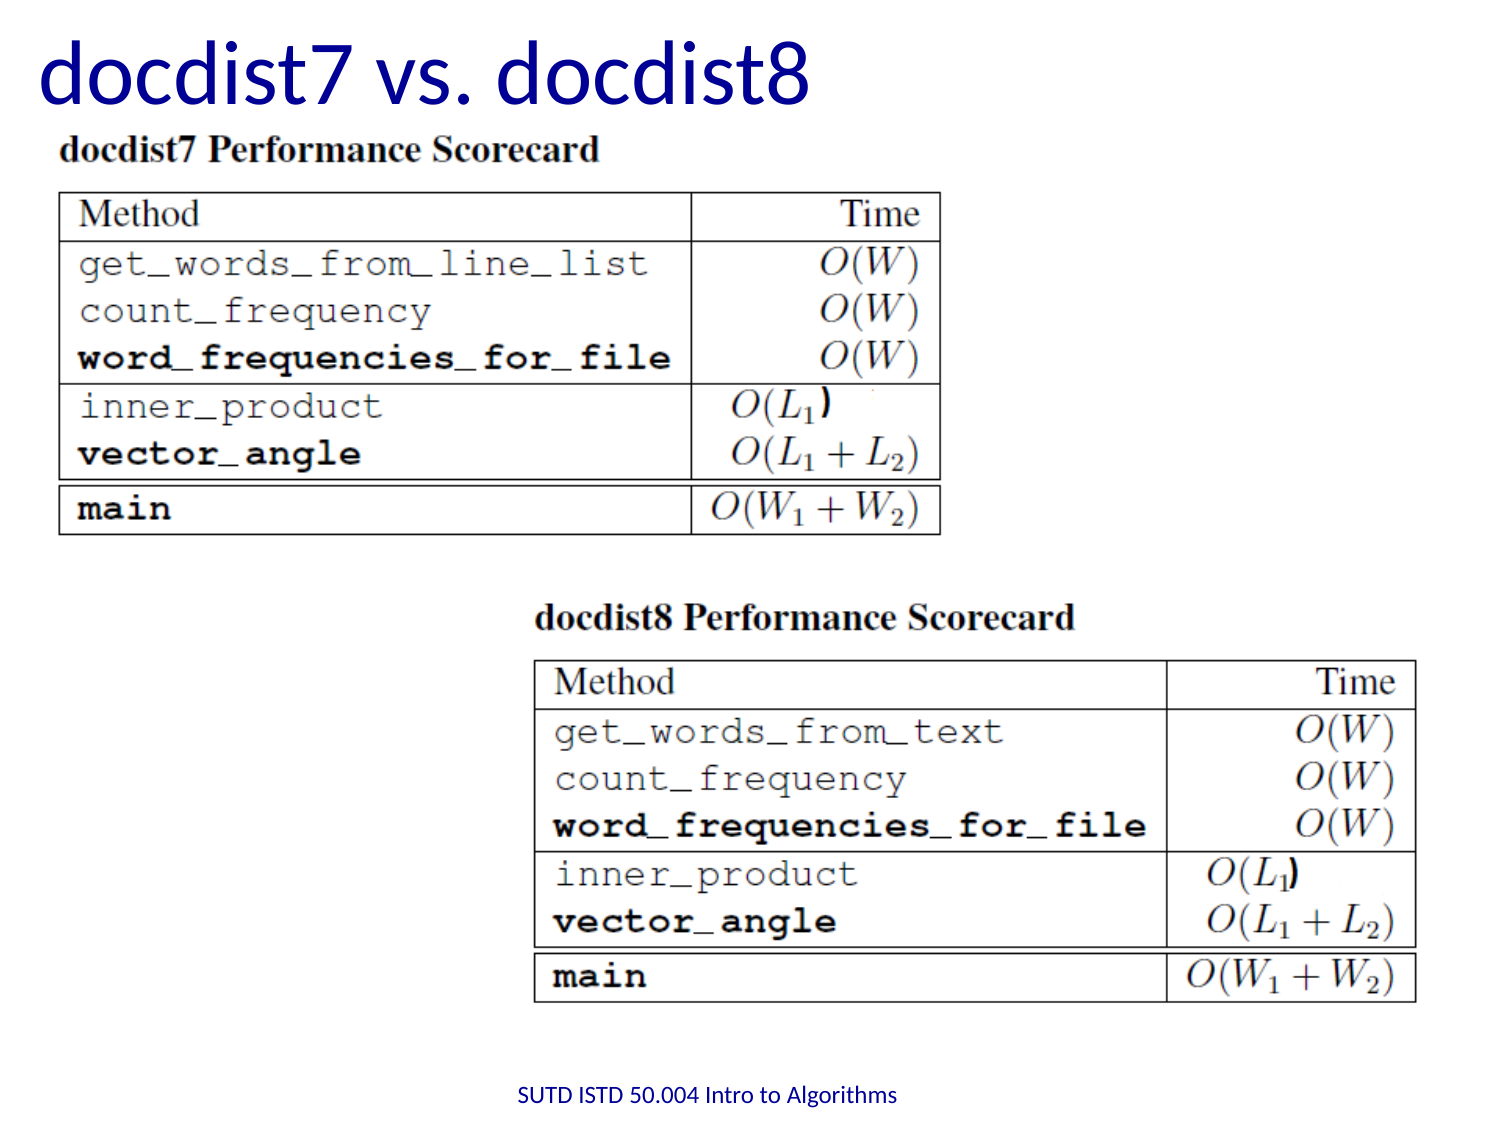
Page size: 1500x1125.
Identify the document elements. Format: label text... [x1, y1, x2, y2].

title docdist7 vs. docdist8 [23, 4, 1423, 132]
picture [531, 584, 1423, 1014]
picture [40, 131, 949, 548]
footer SUTD ISTD 50.004 Intro to Algorithms [473, 1063, 949, 1123]
